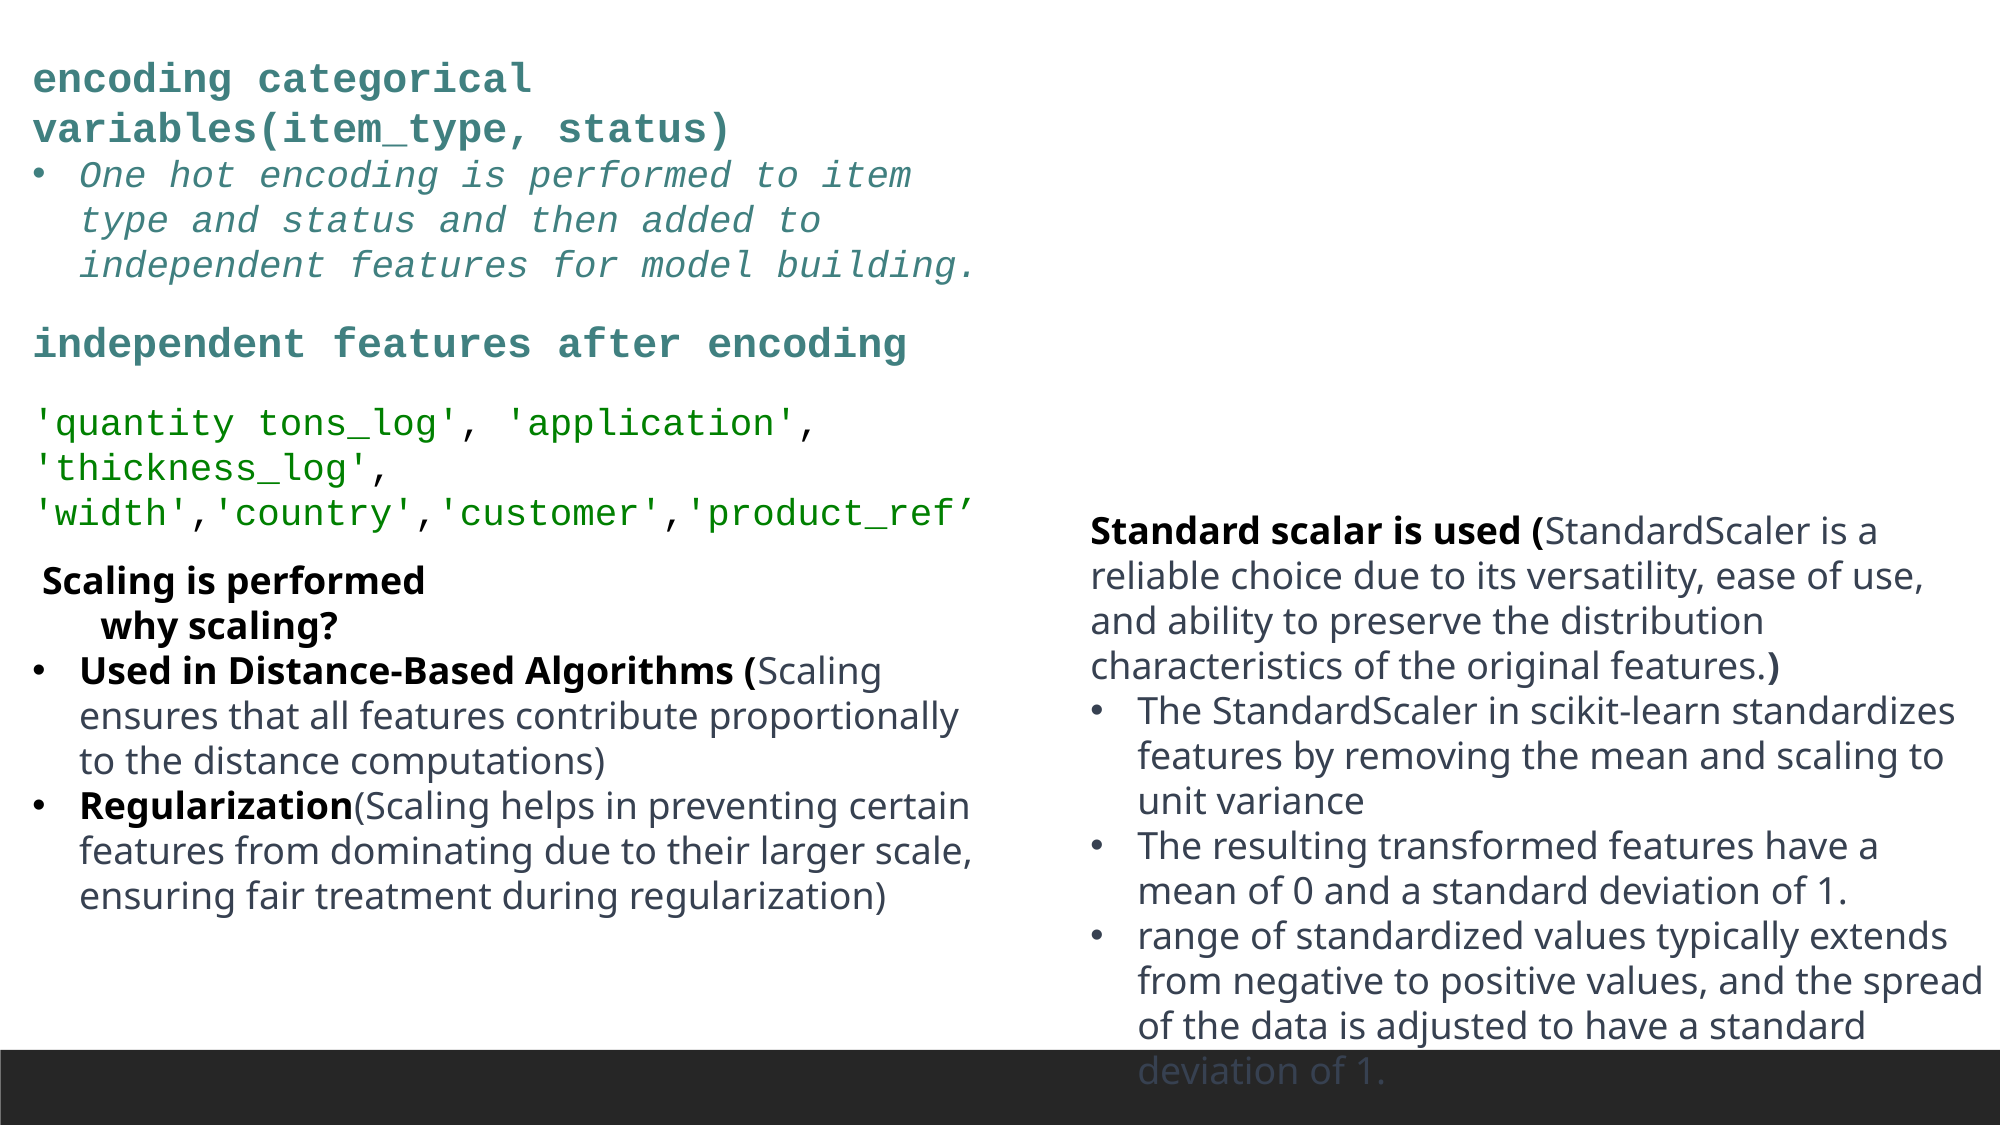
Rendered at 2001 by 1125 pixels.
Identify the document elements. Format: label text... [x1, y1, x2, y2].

text_box 'quantity tons_log', 'application', 'thickness_log', 'width','country','customer','product_ref’ [17, 390, 1018, 549]
text_box independent features after encoding [17, 308, 1018, 373]
text_box Scaling is performed why scaling? Used in Distance-Based Algorithms (Scaling ensures that all features contribute proportionally to the distance computations) Regularization(Scaling helps in preventing certain features from dominating due to their larger scale, ensuring fair treatment during regularization) [17, 549, 1018, 970]
text_box encoding categorical variables(item_type, status) One hot encoding is performed to item type and status and then added to independent features for model building. [17, 42, 1018, 308]
text_box Standard scalar is used (StandardScaler is a reliable choice due to its versatility, ease of use, and ability to preserve the distribution characteristics of the original features.) The StandardScaler in scikit-learn standardizes features by removing the mean and scaling to unit variance The resulting transformed features have a mean of 0 and a standard deviation of 1. range of standardized values typically extends from negative to positive values, and the spread of the data is adjusted to have a standard deviation of 1. [1075, 499, 2000, 1099]
